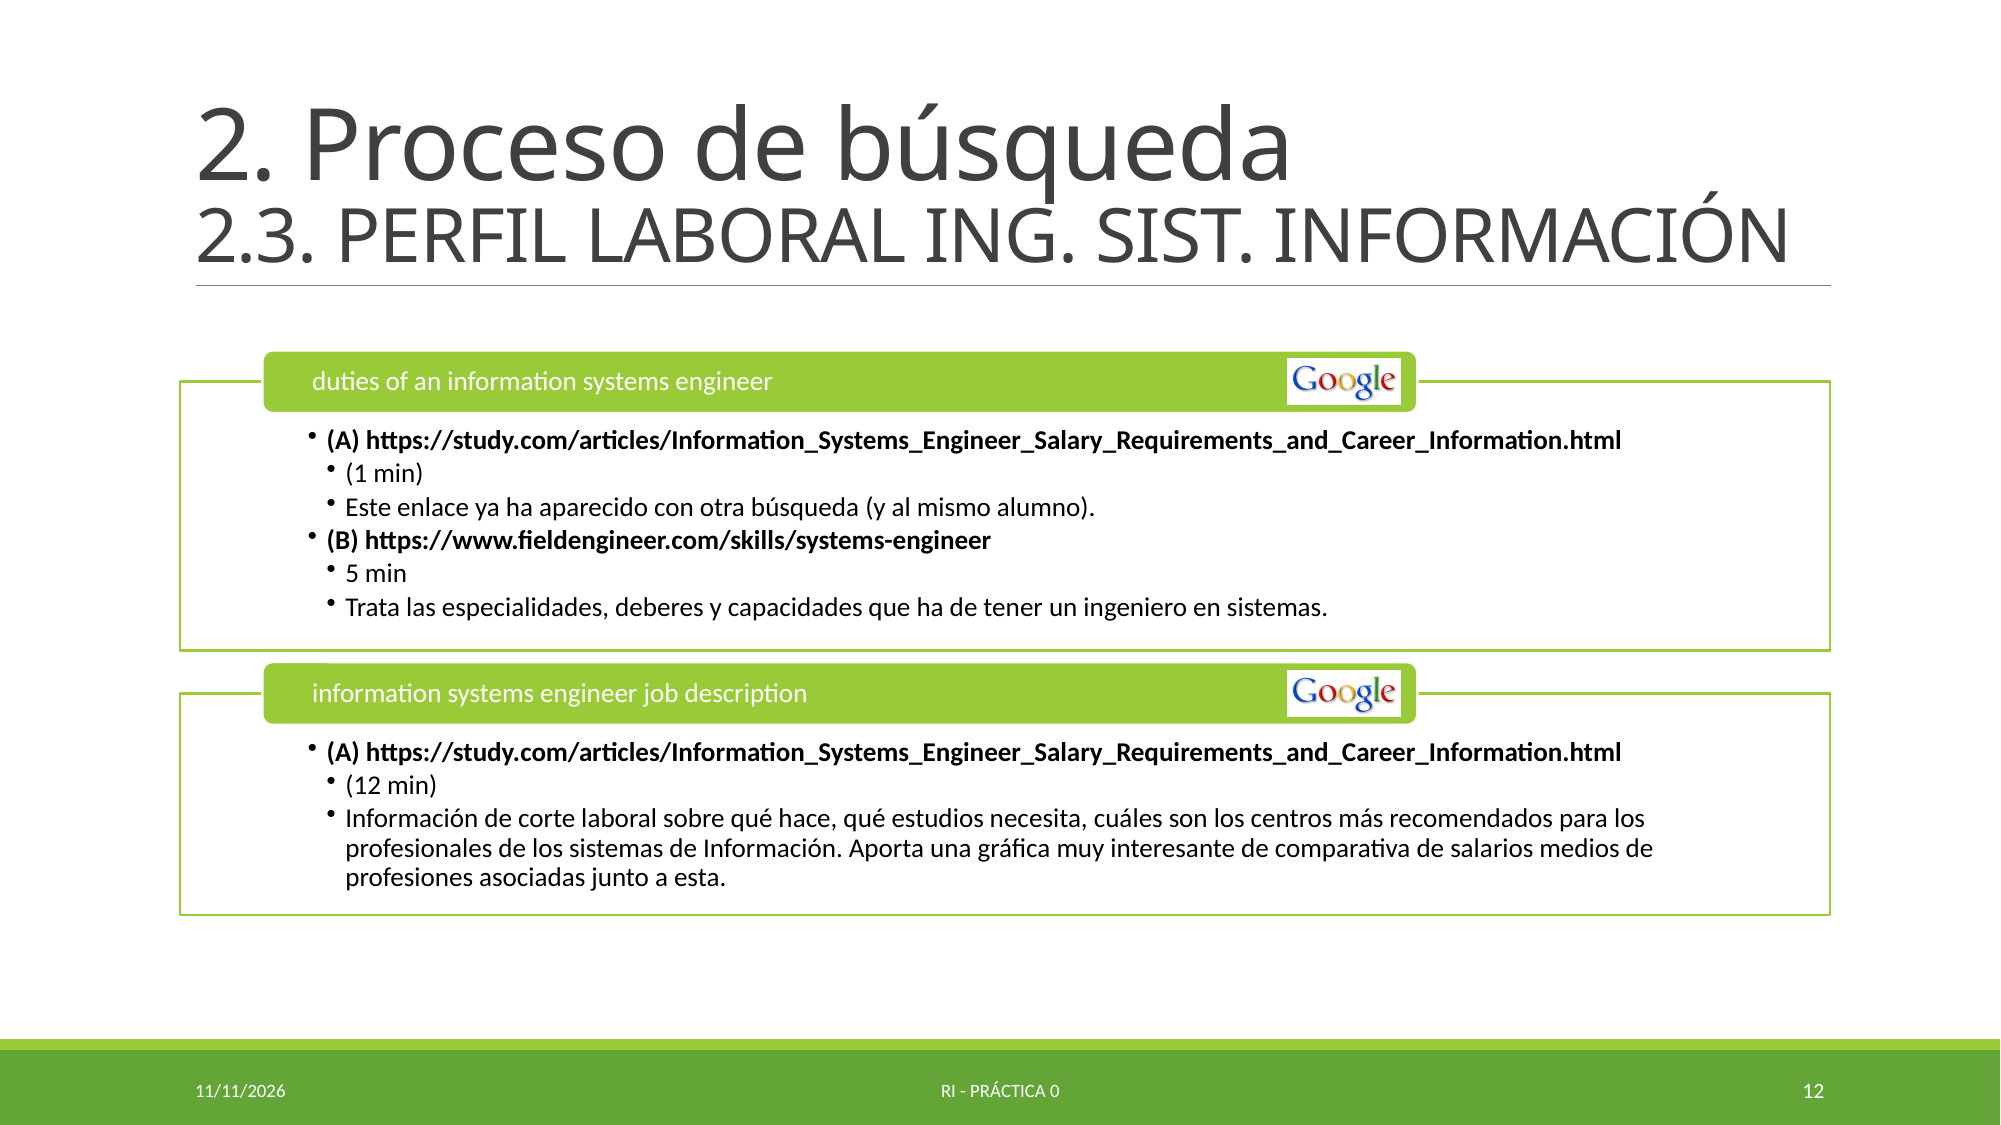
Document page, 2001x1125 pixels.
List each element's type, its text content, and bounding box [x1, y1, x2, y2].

slide_number 12 [1624, 1059, 1840, 1120]
picture [1287, 670, 1401, 718]
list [179, 302, 1831, 964]
title 2. Proceso de búsqueda 2.3. PERFIL LABORAL ING. SIST. INFORMACIÓN [180, 47, 1830, 285]
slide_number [180, 1059, 586, 1120]
picture [1287, 357, 1401, 405]
footer RI - Práctica 0 [604, 1059, 1396, 1120]
